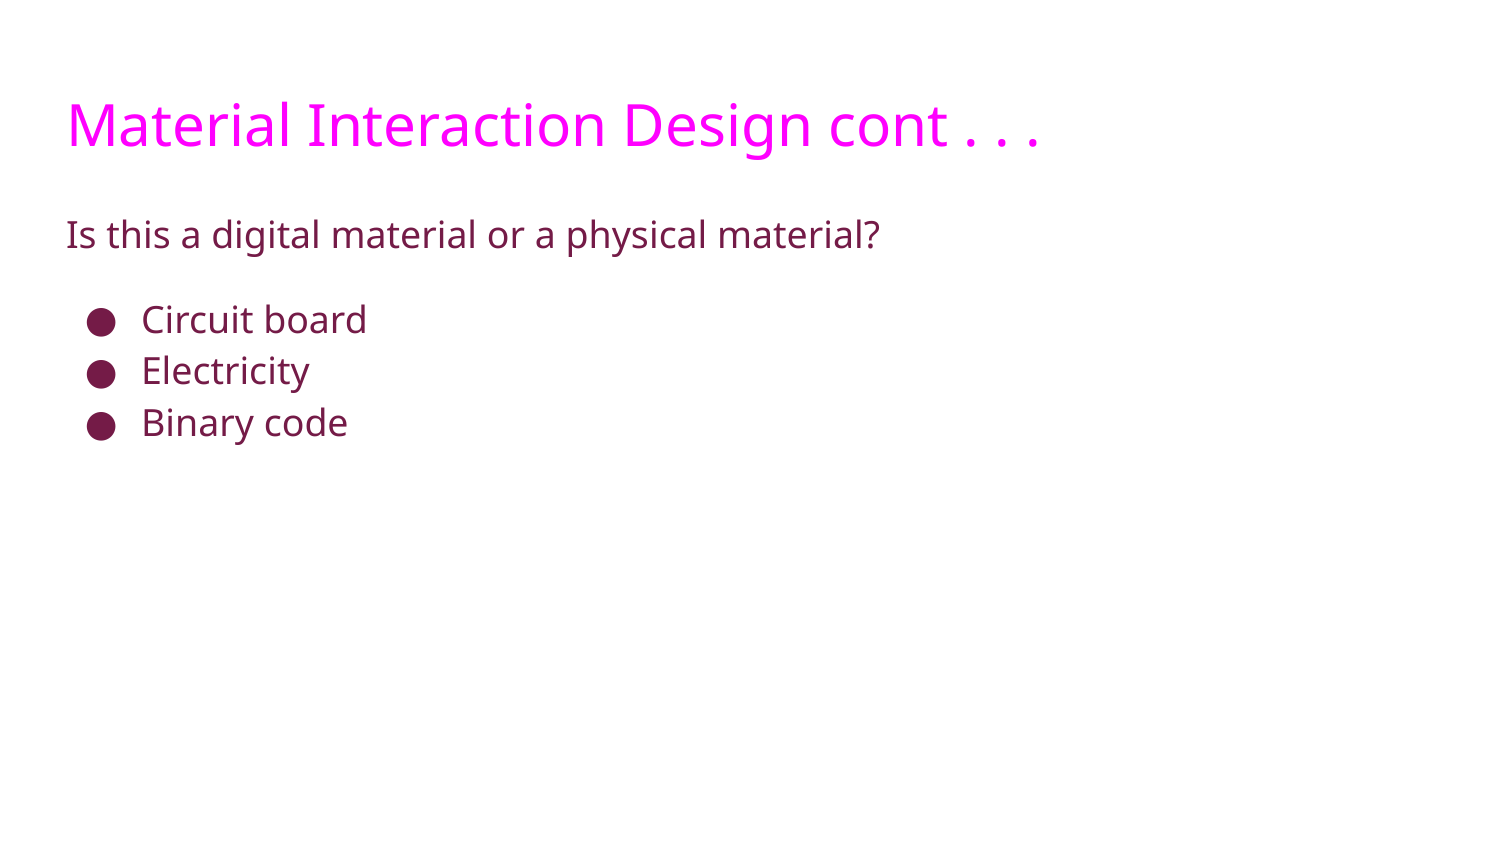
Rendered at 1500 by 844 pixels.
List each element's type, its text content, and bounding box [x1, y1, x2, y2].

list Is this a digital material or a physical material? Circuit board Electricity Binary code [51, 189, 1449, 750]
title Material Interaction Design cont . . . [51, 72, 1449, 167]
